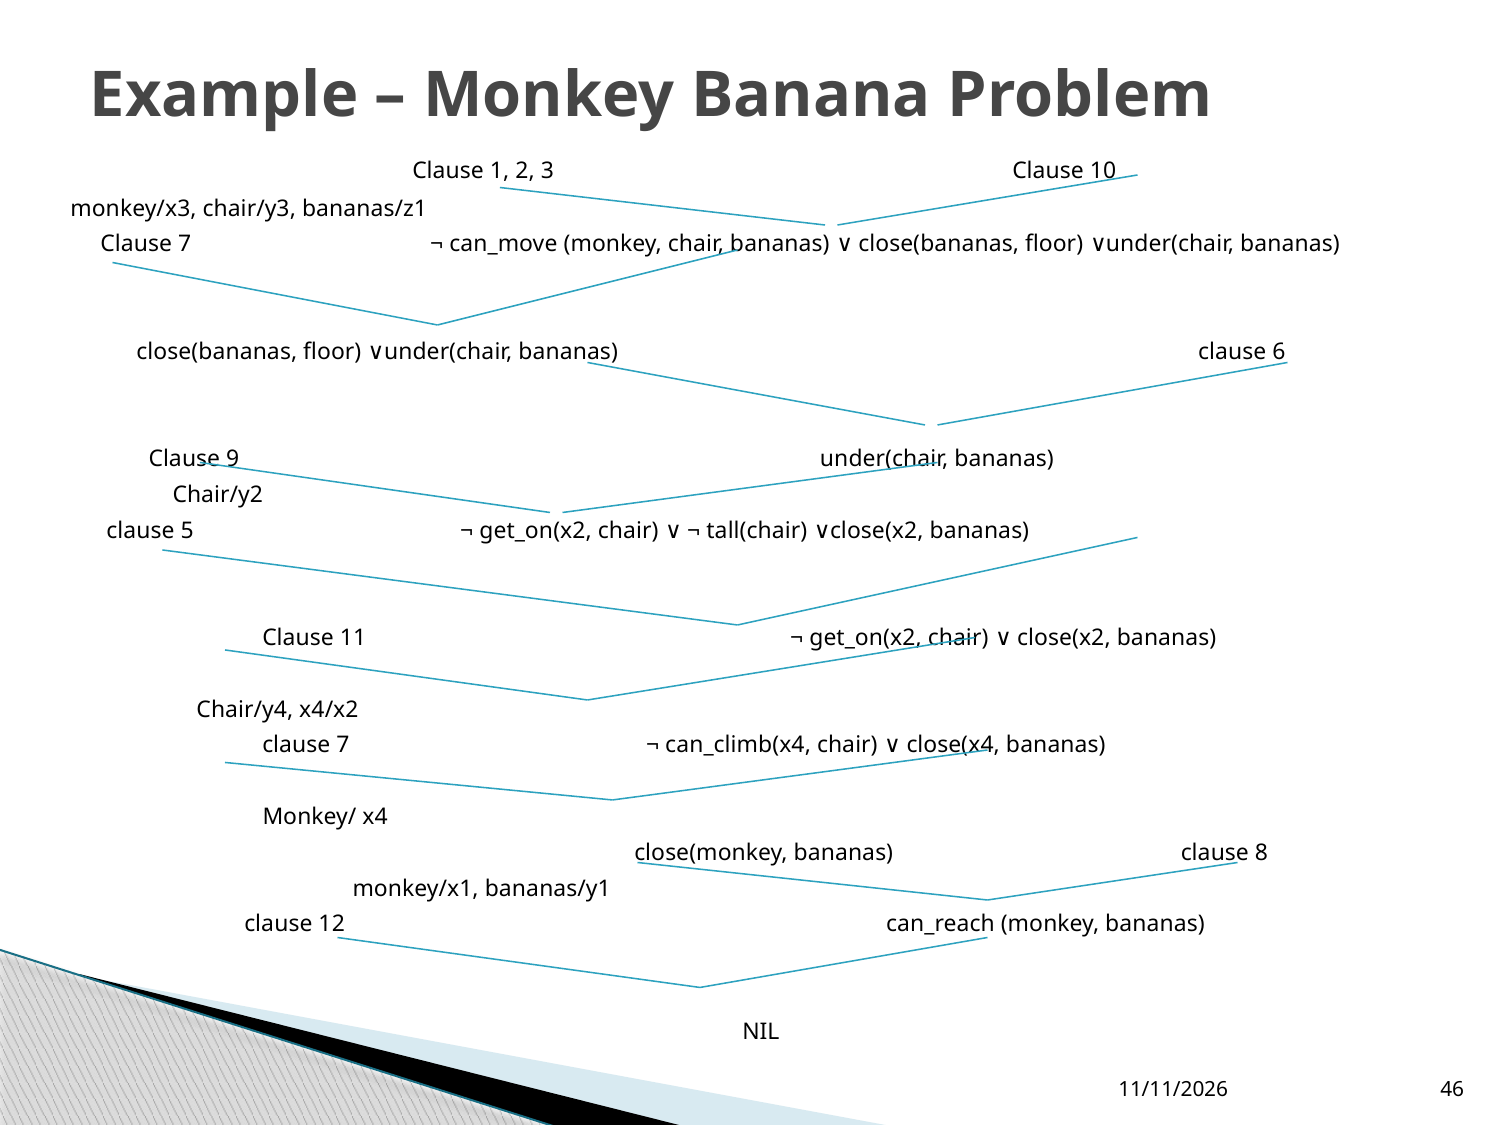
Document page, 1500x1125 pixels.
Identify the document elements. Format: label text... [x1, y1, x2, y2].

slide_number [1103, 1051, 1418, 1112]
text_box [837, 174, 1138, 226]
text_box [437, 249, 738, 326]
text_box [337, 937, 699, 988]
slide_number 46 [1418, 1051, 1479, 1112]
title Example – Monkey Banana Problem [75, 45, 1425, 138]
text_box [499, 187, 826, 226]
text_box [612, 749, 988, 801]
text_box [112, 262, 431, 326]
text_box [587, 637, 976, 701]
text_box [587, 362, 926, 426]
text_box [199, 462, 551, 513]
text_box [224, 762, 606, 801]
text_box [987, 862, 1238, 901]
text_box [562, 462, 938, 513]
list Clause 1, 2, 3 Clause 10 monkey/x3, chair/y3, bananas/z1 Clause 7 ¬ can_move (monkey, chair, bananas) ∨ close(bananas, floor) ∨under(chair, bananas) close(bananas, floor) ∨under(chair, bananas) clause 6 Clause 9 under(chair, bananas) Chair/y2 clause 5 ¬ get_on(x2, chair) ∨ ¬ tall(chair) ∨close(x2, bananas) Clause 11 ¬ get_on(x2, chair) ∨ close(x2, bananas) Chair/y4, x4/x2 clause 7 ¬ can_climb(x4, chair) ∨ close(x4, bananas) Monkey/ x4 close(monkey, bananas) clause 8 monkey/x1, bananas/y1 clause 12 can_reach (monkey, bananas) NIL [37, 137, 1500, 1076]
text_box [224, 649, 581, 701]
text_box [162, 549, 731, 626]
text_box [637, 862, 987, 901]
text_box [699, 937, 988, 988]
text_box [737, 537, 1138, 626]
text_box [937, 362, 1288, 426]
